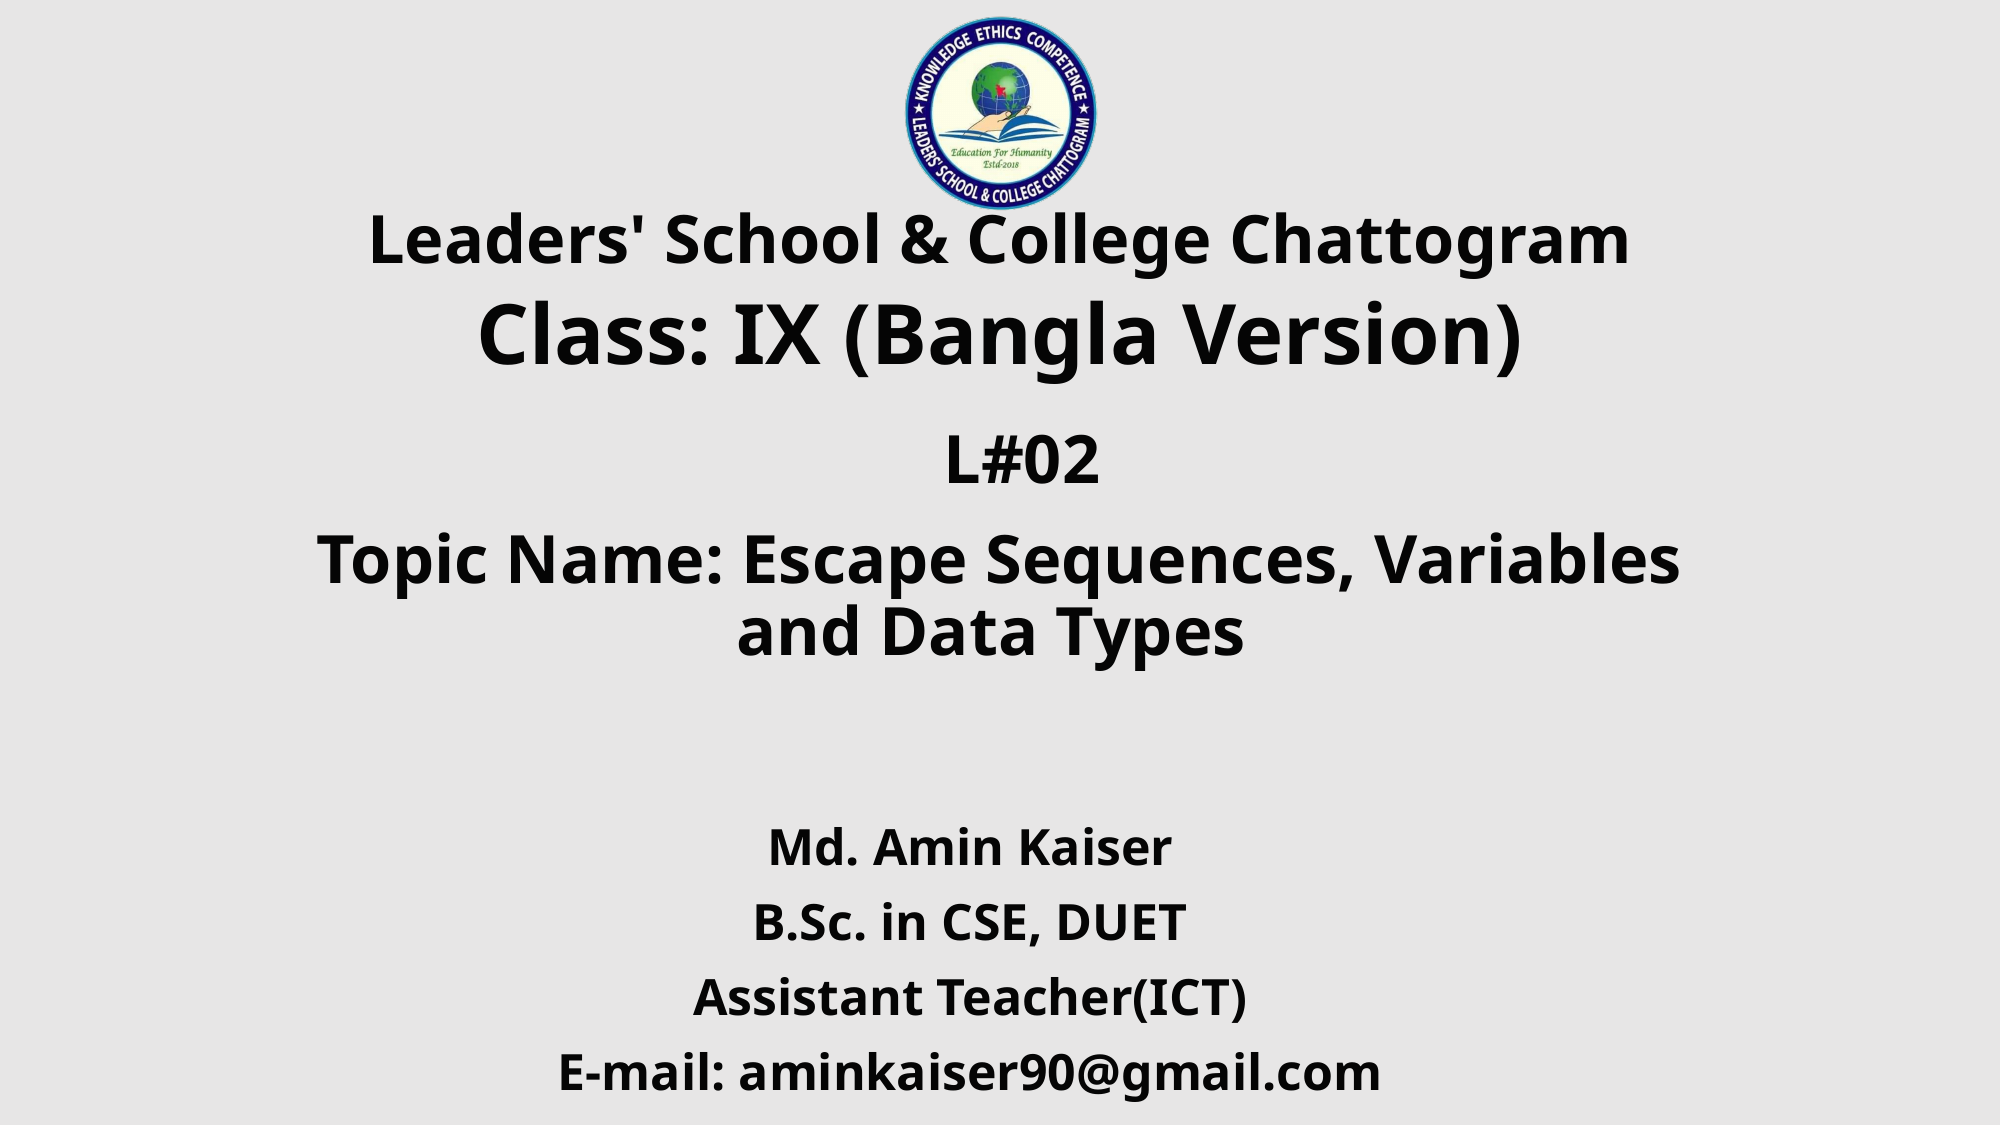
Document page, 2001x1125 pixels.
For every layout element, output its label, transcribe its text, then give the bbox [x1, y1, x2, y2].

picture [900, 13, 1100, 213]
subtitle Leaders' School & College Chattogram [249, 678, 1750, 867]
text_box Topic Name: Escape Sequences, Variables and Data Types [249, 518, 1750, 678]
subtitle Leaders' School & College Chattogram [249, 390, 1750, 518]
text_box Md. Amin Kaiser B.Sc. in CSE, DUET Assistant Teacher(ICT) E-mail: aminkaiser90@gmail.com [220, 815, 1721, 1109]
text_box Class: IX (Bangla Version) [249, 284, 1750, 390]
subtitle Leaders' School & College Chattogram [249, 198, 1750, 284]
text_box L#02 [271, 418, 1772, 506]
